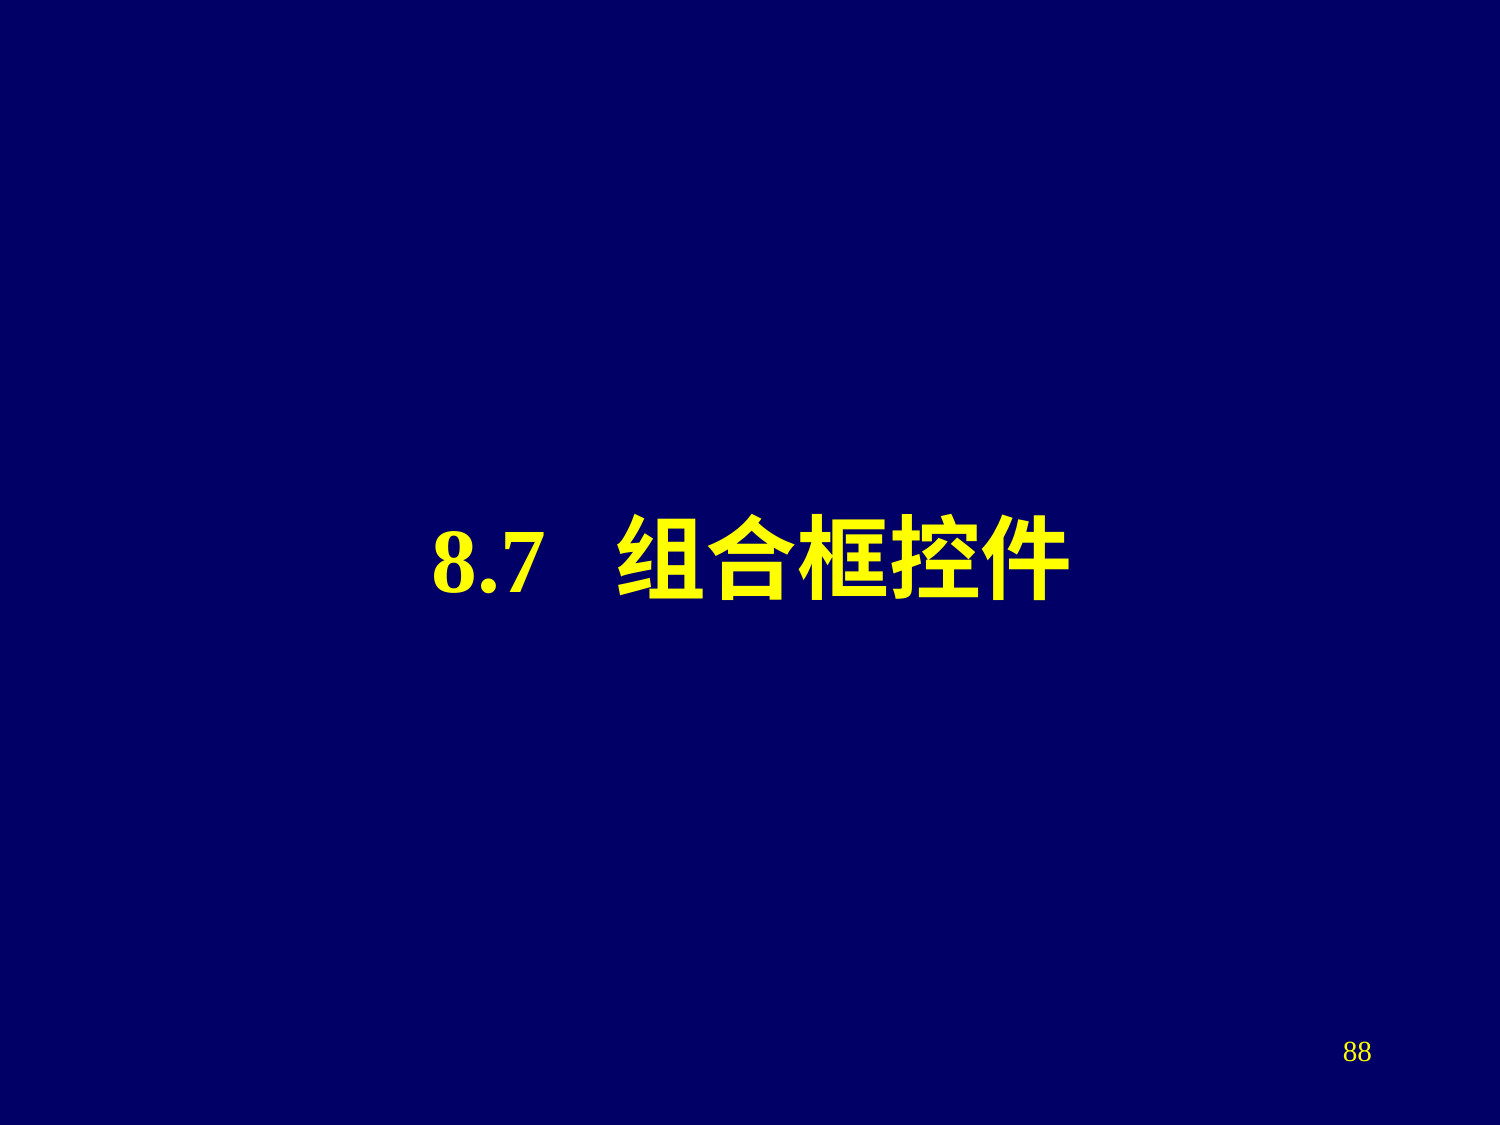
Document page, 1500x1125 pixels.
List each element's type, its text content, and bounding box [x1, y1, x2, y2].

slide_number 88 [1074, 1025, 1388, 1100]
title 8.7 组合框控件 [125, 462, 1400, 650]
